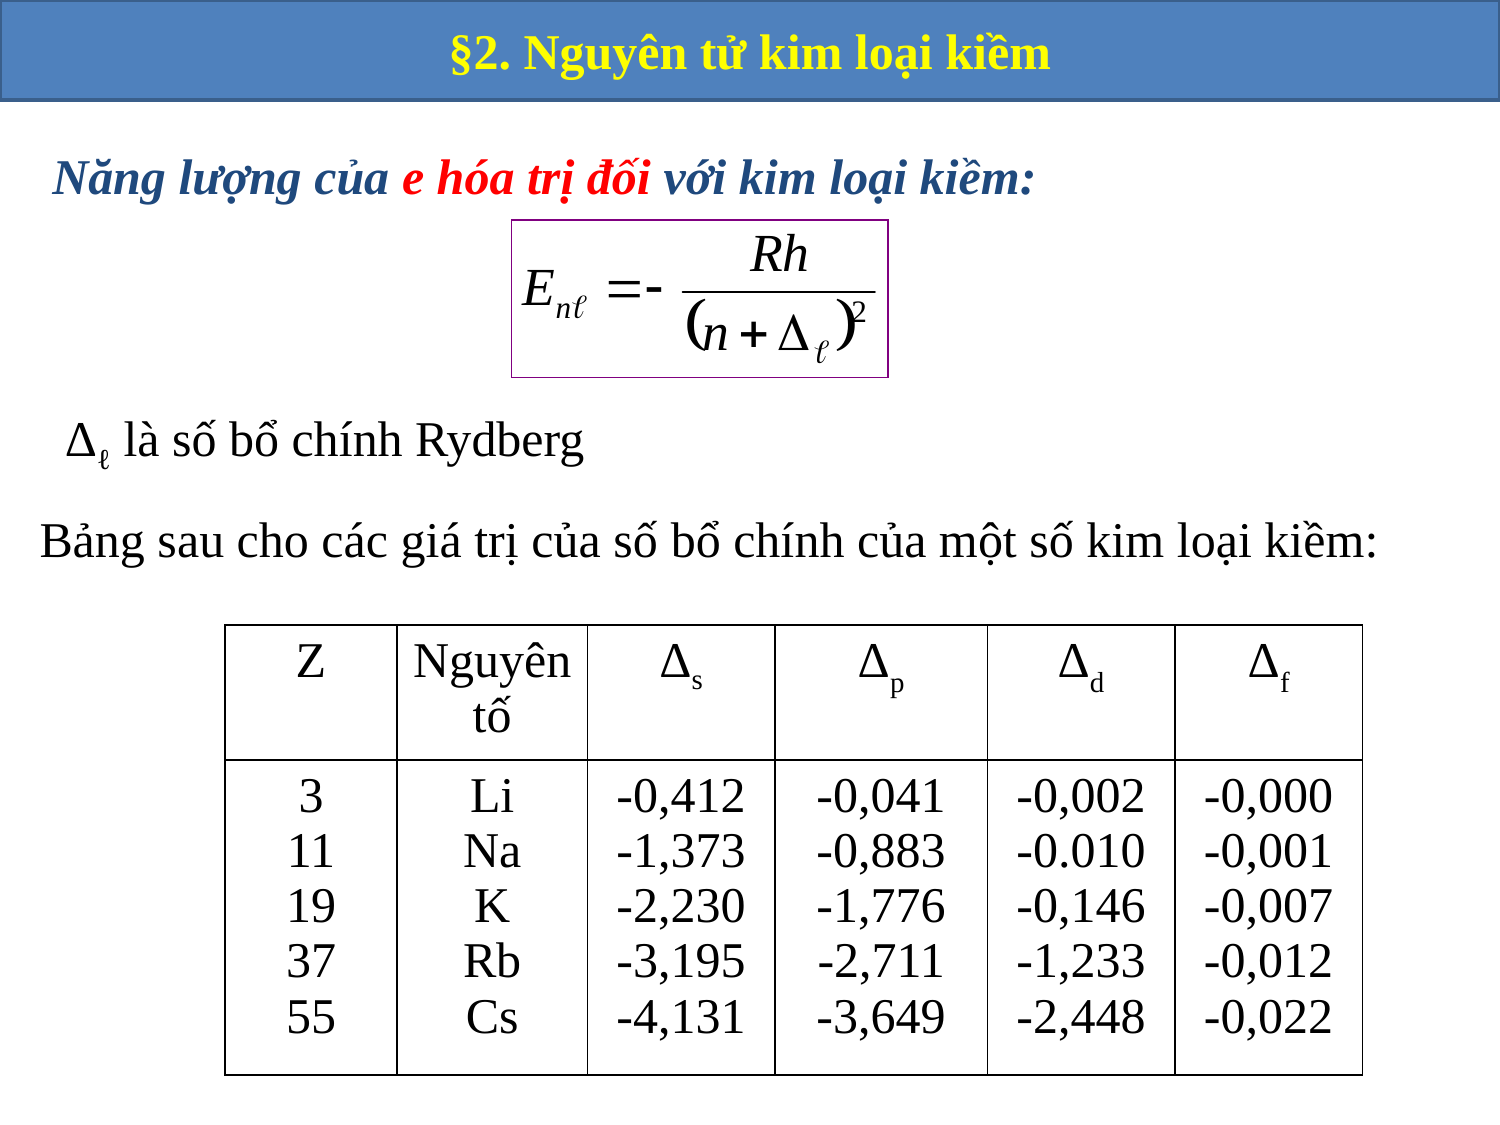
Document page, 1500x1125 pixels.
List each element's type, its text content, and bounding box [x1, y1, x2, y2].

table_header Δf [1176, 626, 1362, 759]
table_cell -0,412 -1,373 -2,230 -3,195 -4,131 [588, 761, 774, 1074]
table_cell 3 11 19 37 55 [226, 761, 396, 1074]
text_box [511, 220, 888, 377]
text_box Bảng sau cho các giá trị của số bổ chính của một số kim loại kiềm: [24, 499, 1450, 575]
table_cell Li Na K Rb Cs [398, 761, 587, 1074]
table_header Nguyên tố [398, 626, 587, 759]
table_header Δp [776, 626, 987, 759]
table_header Δd [988, 626, 1174, 759]
table_header Δs [588, 626, 774, 759]
text_box Năng lượng của e hóa trị đối với kim loại kiềm: [37, 137, 1125, 213]
table_header Z [226, 626, 396, 759]
text_box Δℓ là số bổ chính Rydberg [49, 399, 1500, 483]
table_cell -0,041 -0,883 -1,776 -2,711 -3,649 [776, 761, 987, 1074]
table_cell -0,002 -0.010 -0,146 -1,233 -2,448 [988, 761, 1174, 1074]
table_cell -0,000 -0,001 -0,007 -0,012 -0,022 [1176, 761, 1362, 1074]
text_box §2. Nguyên tử kim loại kiềm [0, 0, 1500, 102]
